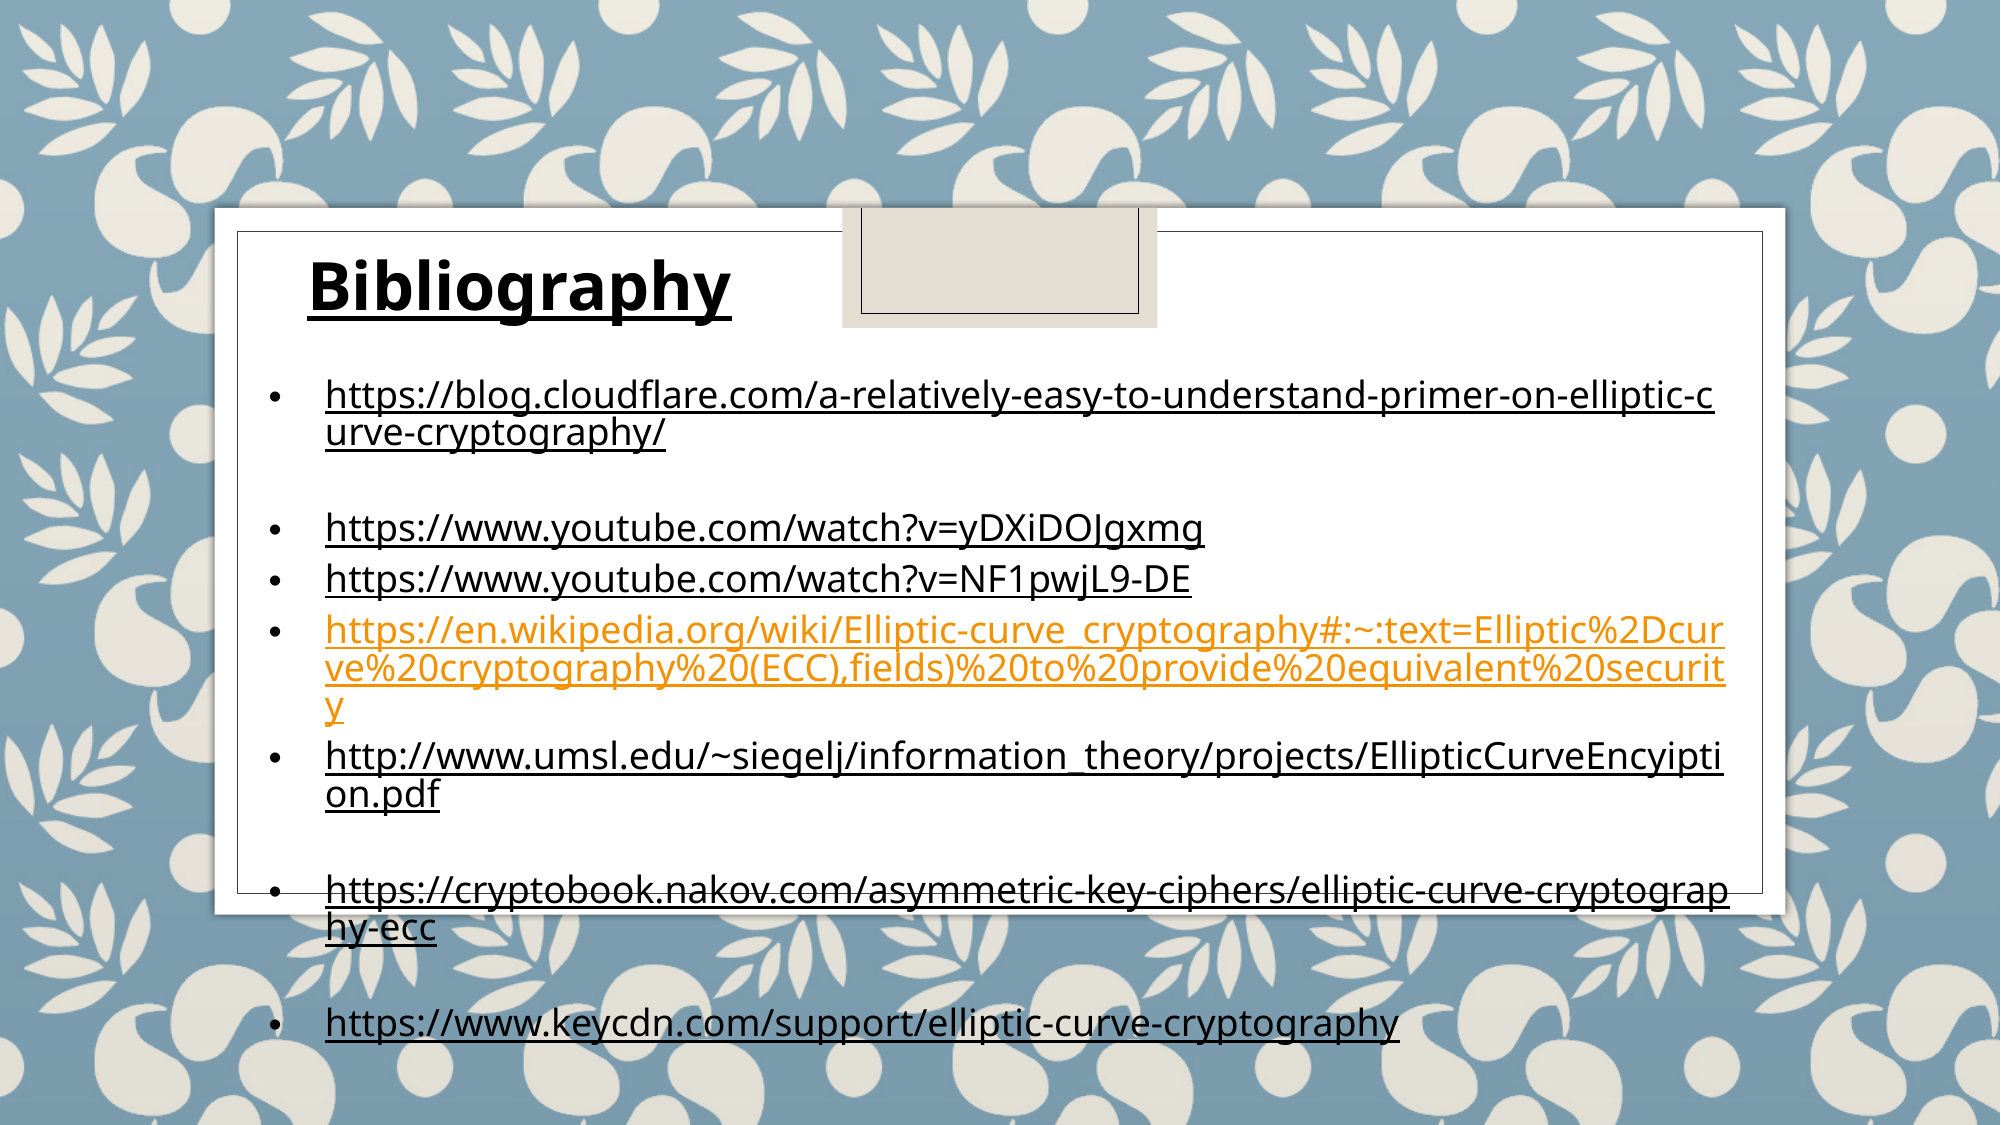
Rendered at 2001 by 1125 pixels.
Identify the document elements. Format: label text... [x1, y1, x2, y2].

text_box Bibliography [292, 236, 1747, 332]
text_box https://blog.cloudflare.com/a-relatively-easy-to-understand-primer-on-elliptic-curve-cryptography/ https://www.youtube.com/watch?v=yDXiDOJgxmg https://www.youtube.com/watch?v=NF1pwjL9-DE https://en.wikipedia.org/wiki/Elliptic-curve_cryptography#:~:text=Elliptic%2Dcurve%20cryptography%20(ECC),fields)%20to%20provide%20equivalent%20security http://www.umsl.edu/~siegelj/information_theory/projects/EllipticCurveEncyiption.pdf https://cryptobook.nakov.com/asymmetric-key-ciphers/elliptic-curve-cryptography-ecc https://www.keycdn.com/support/elliptic-curve-cryptography [253, 363, 1747, 916]
